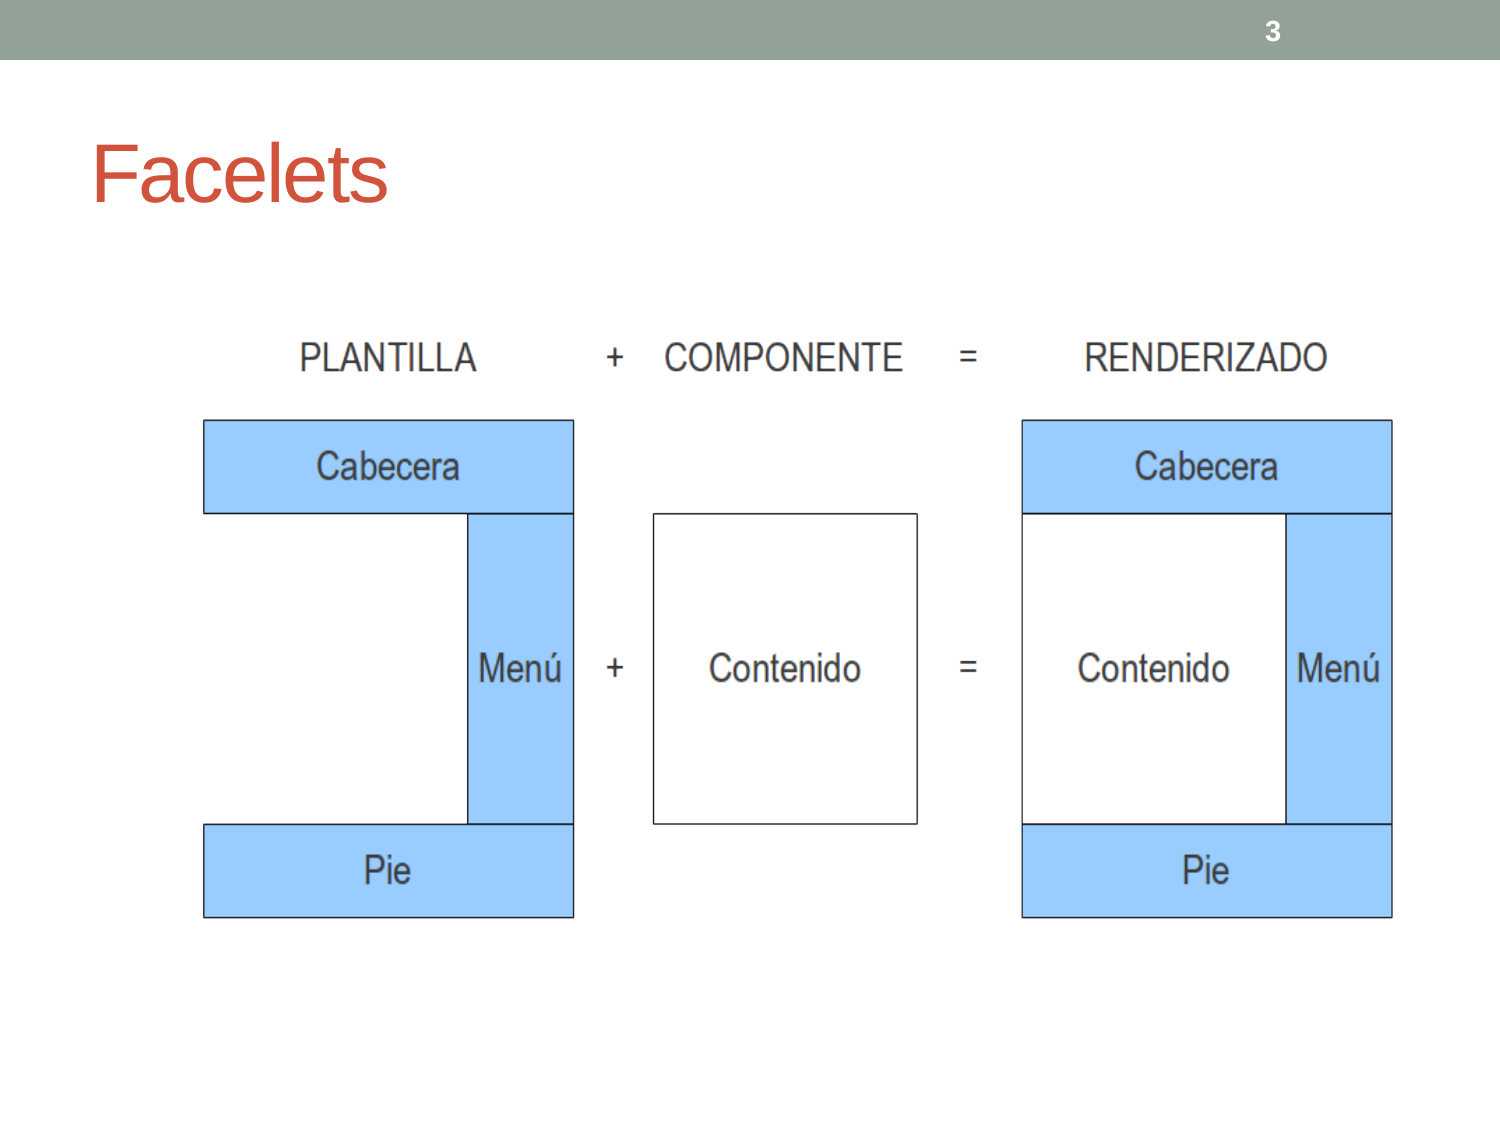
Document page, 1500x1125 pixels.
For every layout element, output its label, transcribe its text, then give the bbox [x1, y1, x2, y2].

title Facelets [75, 87, 1425, 250]
slide_number 3 [1250, 3, 1425, 57]
picture [184, 321, 1407, 937]
